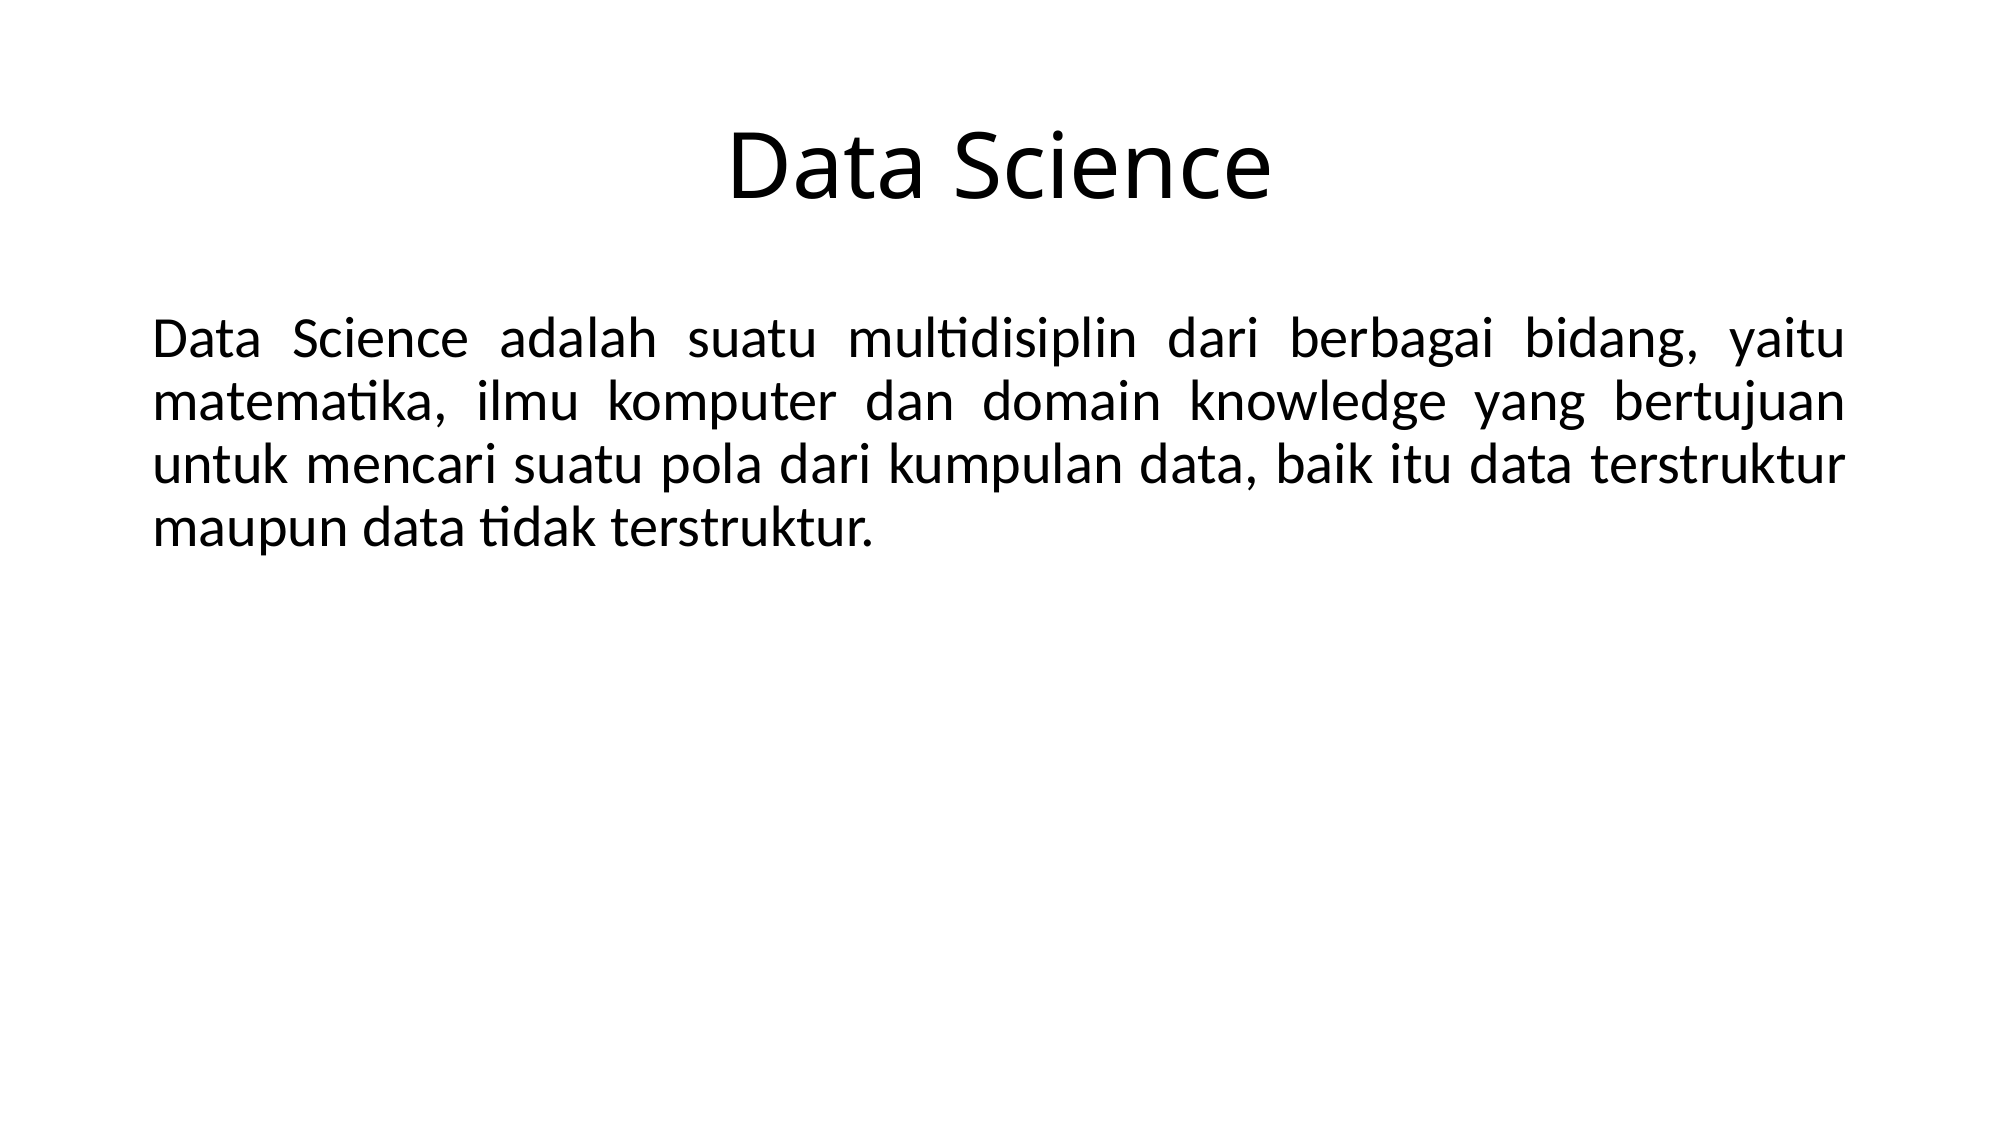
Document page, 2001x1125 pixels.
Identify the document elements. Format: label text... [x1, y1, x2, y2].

title Data Science [137, 59, 1863, 278]
list Data Science adalah suatu multidisiplin dari berbagai bidang, yaitu matematika, ilmu komputer dan domain knowledge yang bertujuan untuk mencari suatu pola dari kumpulan data, baik itu data terstruktur maupun data tidak terstruktur. [137, 299, 1863, 1014]
